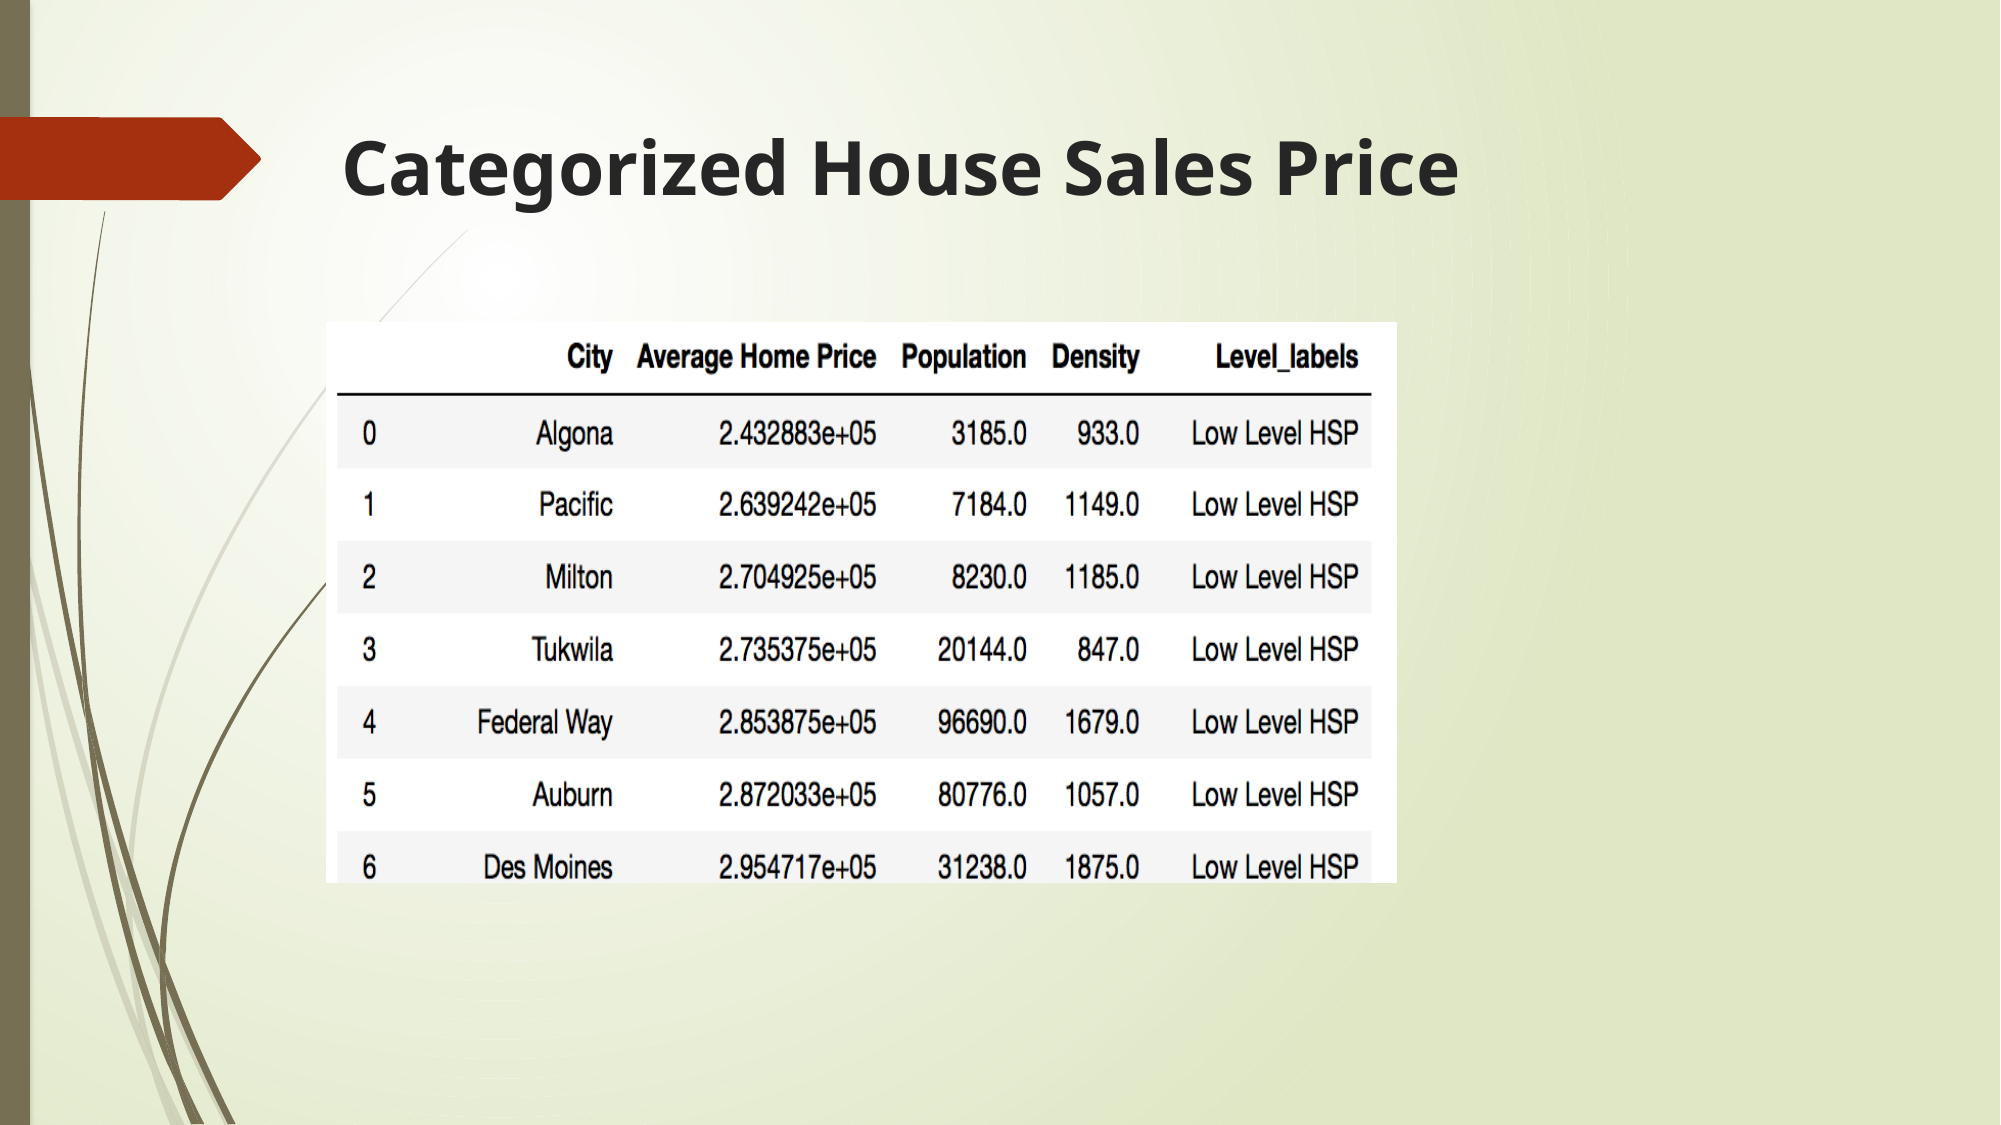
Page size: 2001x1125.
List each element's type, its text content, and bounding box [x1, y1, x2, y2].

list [325, 322, 1397, 883]
title Categorized House Sales Price [326, 112, 1789, 323]
